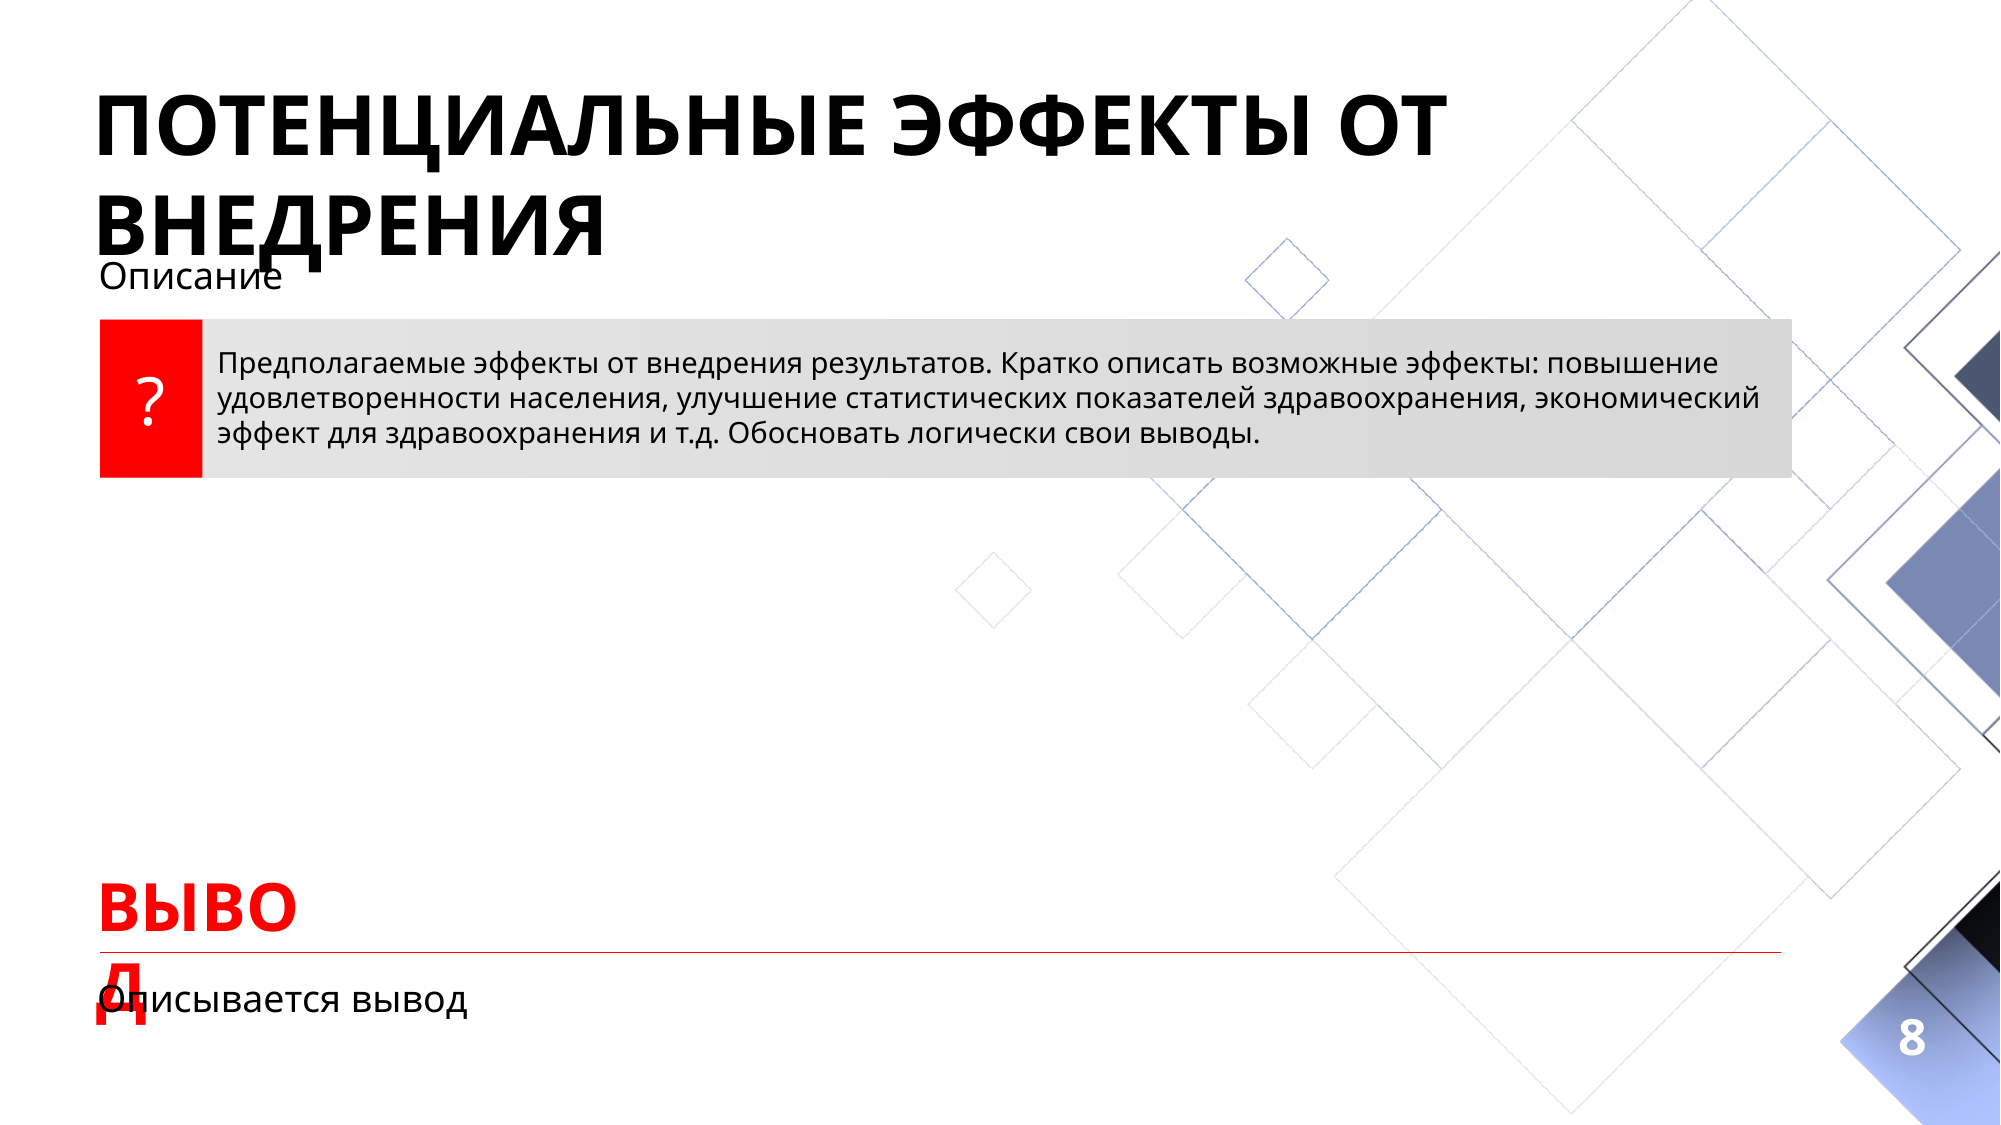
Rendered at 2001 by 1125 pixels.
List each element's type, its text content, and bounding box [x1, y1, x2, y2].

slide_number 8 [1864, 991, 1961, 1089]
text_box Описание [83, 244, 1864, 305]
text_box Предполагаемые эффекты от внедрения результатов. Кратко описать возможные эффекты: повышение удовлетворенности населения, улучшение статистических показателей здравоохранения, экономический эффект для здравоохранения и т.д. Обосновать логически свои выводы. [202, 337, 1781, 457]
text_box Описывается вывод [82, 967, 1781, 1073]
text_box [203, 319, 1792, 479]
text_box ? [99, 319, 203, 479]
text_box ПОТЕНЦИАЛЬНЫЕ ЭФФЕКТЫ ОТ ВНЕДРЕНИЯ [78, 65, 1961, 280]
text_box ВЫВОД [81, 857, 364, 1032]
